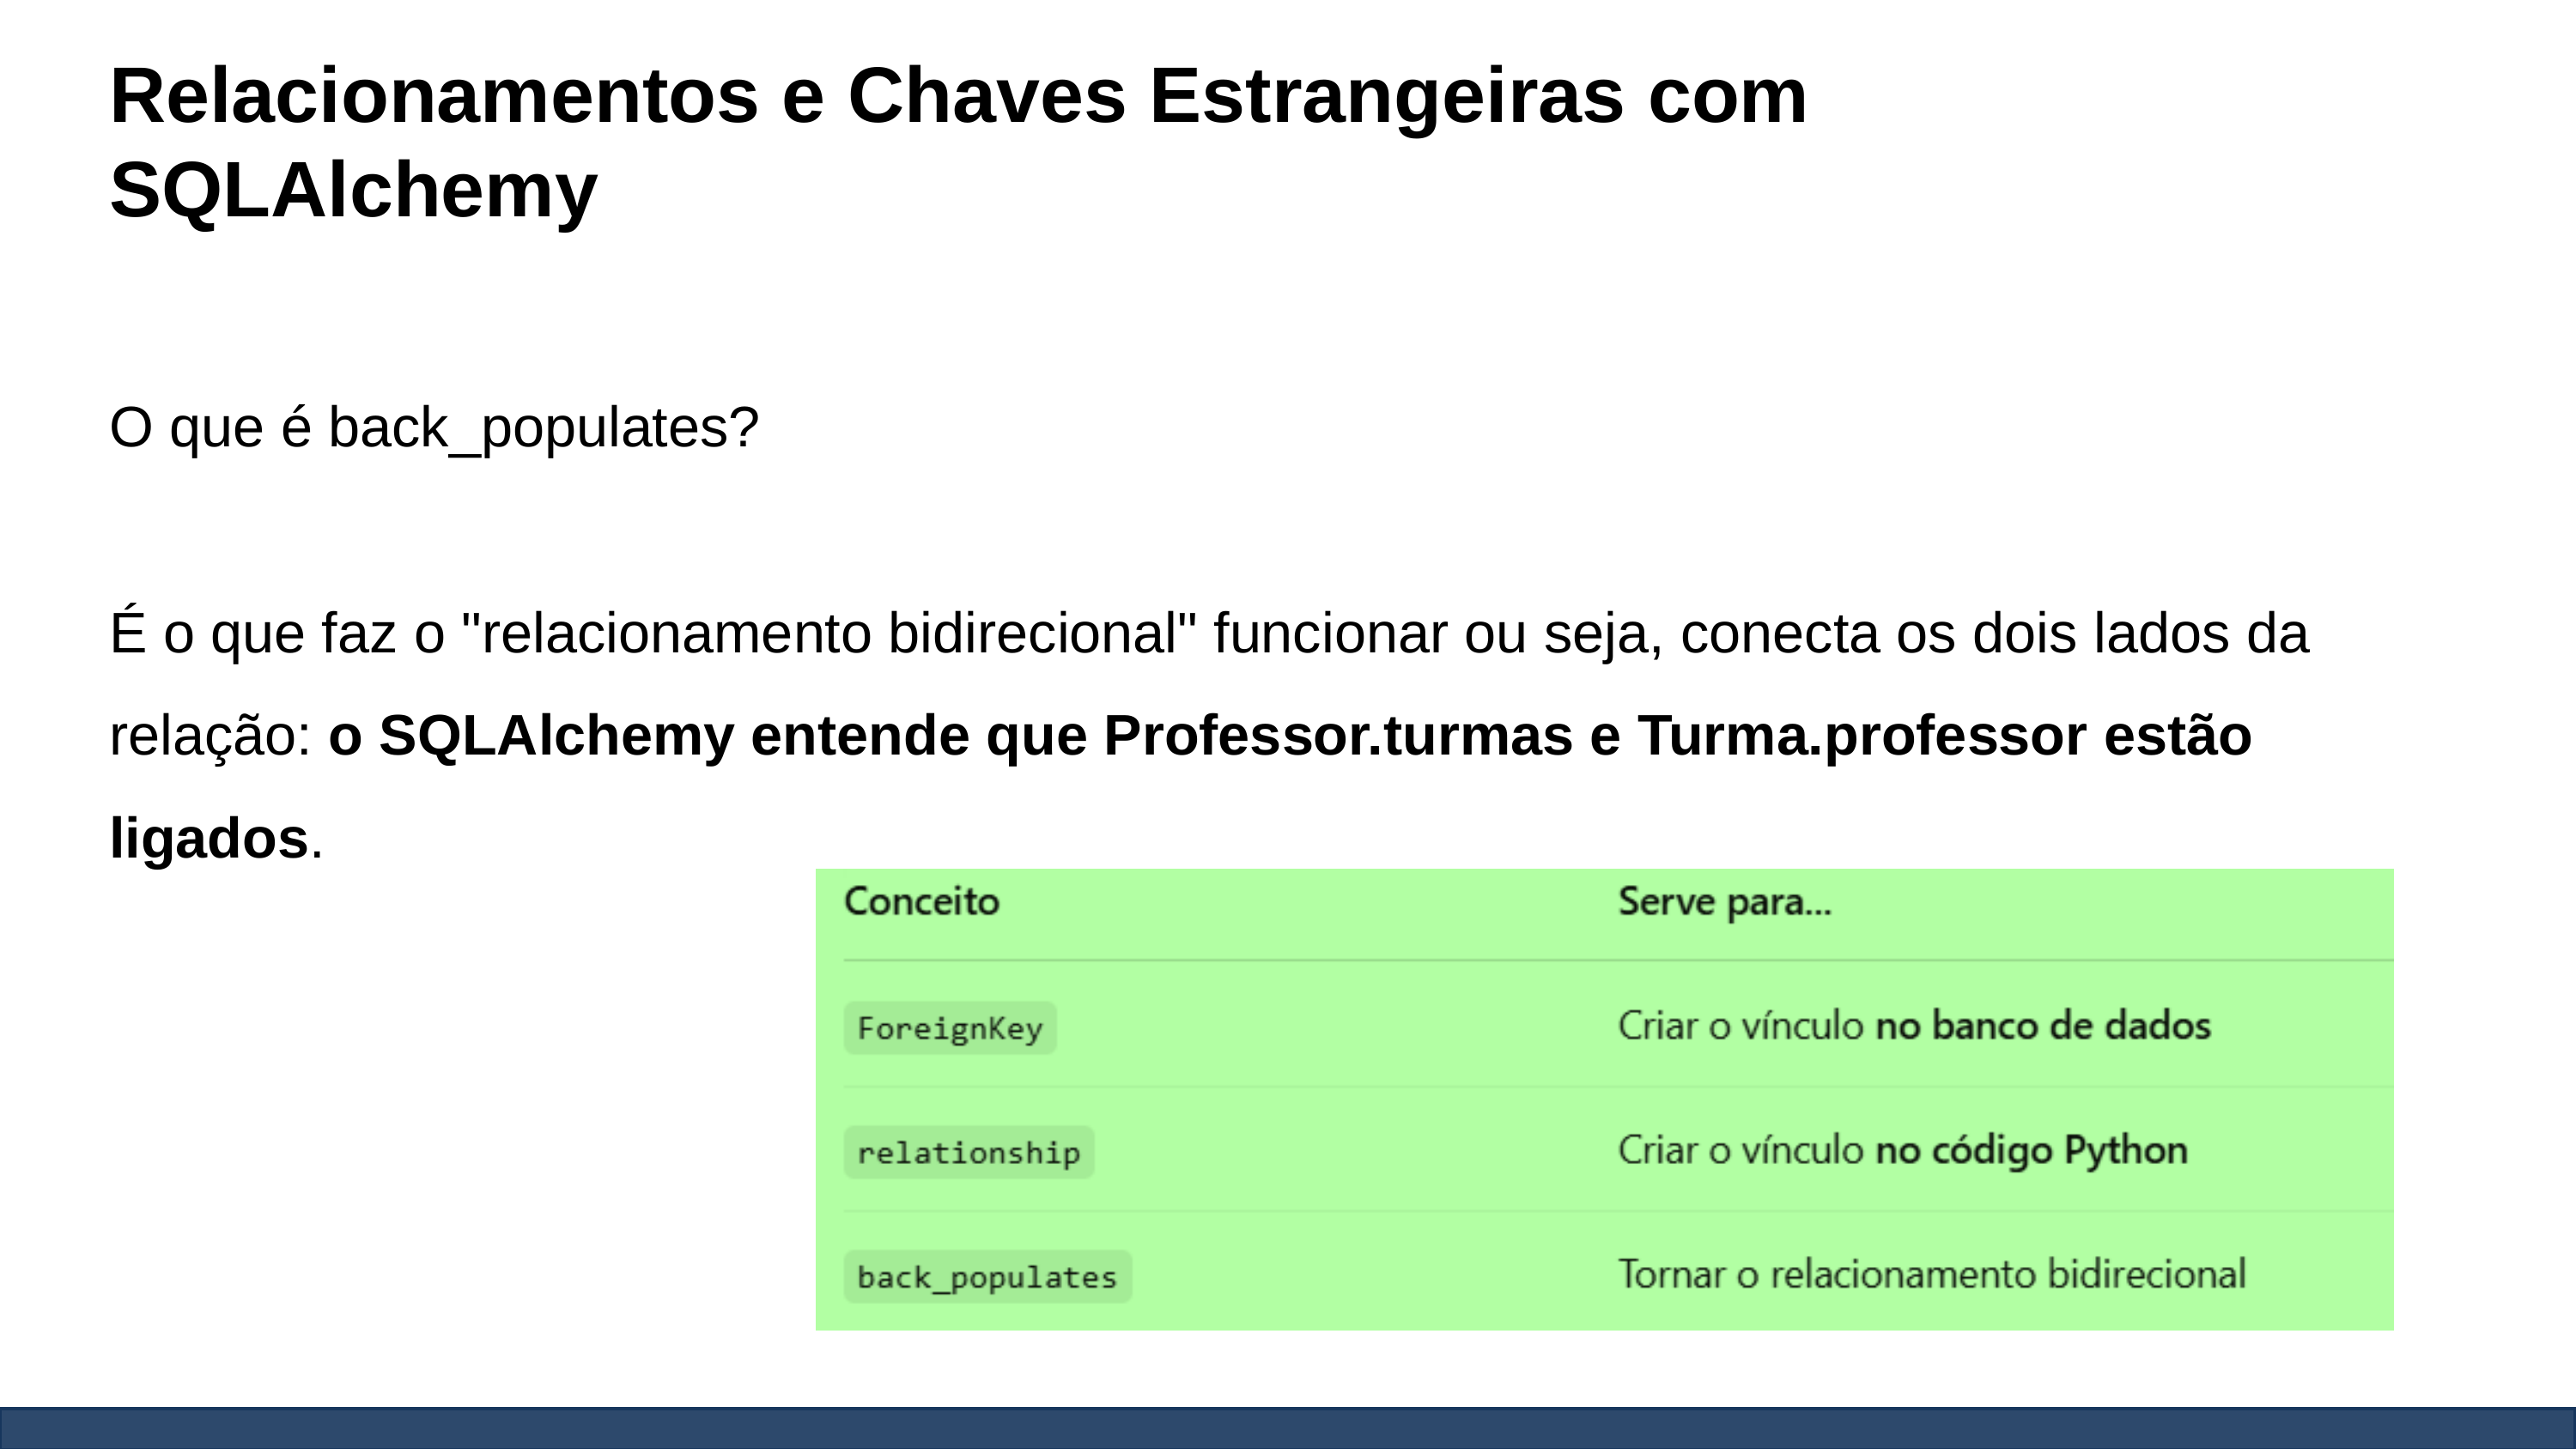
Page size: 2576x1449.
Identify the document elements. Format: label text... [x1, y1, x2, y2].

text_box O que é back_populates? É o que faz o "relacionamento bidirecional" funcionar ou seja, conecta os dois lados da relação: o SQLAlchemy entende que Professor.turmas e Turma.professor estão ligados. [96, 349, 2466, 876]
picture [815, 868, 2394, 1331]
text_box Relacionamentos e Chaves Estrangeiras com SQLAlchemy [96, 37, 2104, 239]
